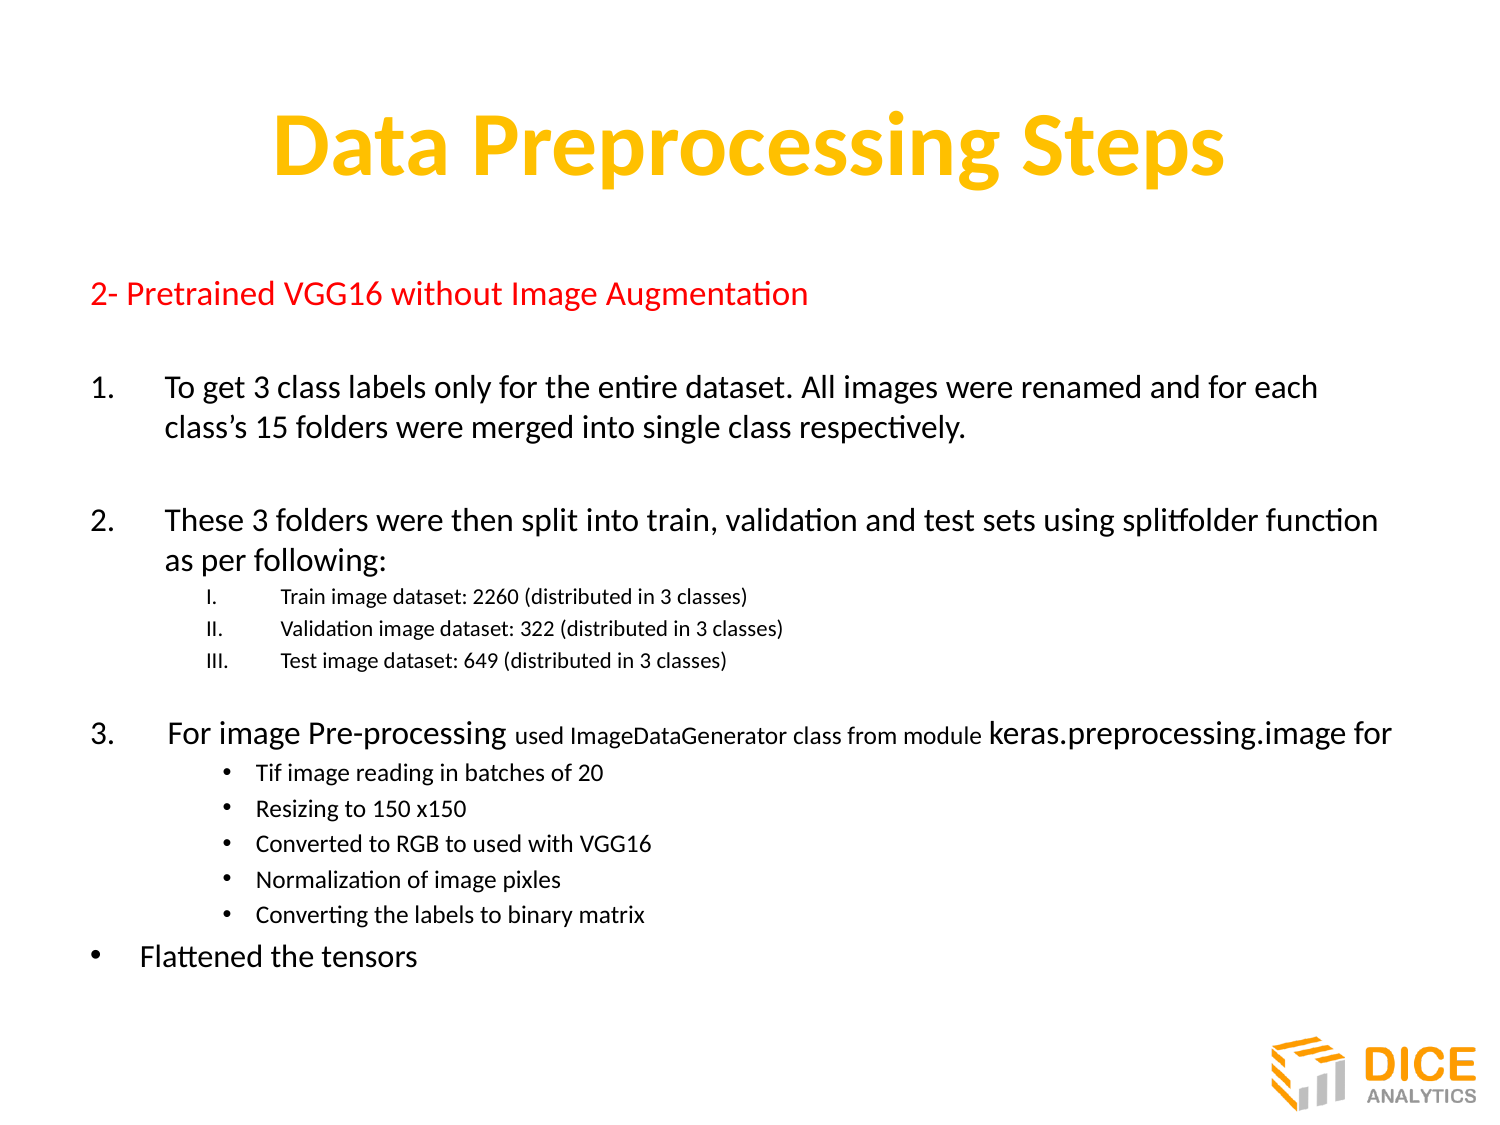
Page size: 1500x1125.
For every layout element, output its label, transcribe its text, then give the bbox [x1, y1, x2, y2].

list 2- Pretrained VGG16 without Image Augmentation To get 3 class labels only for the entire dataset. All images were renamed and for each class’s 15 folders were merged into single class respectively. These 3 folders were then split into train, validation and test sets using splitfolder function as per following: Train image dataset: 2260 (distributed in 3 classes) Validation image dataset: 322 (distributed in 3 classes) Test image dataset: 649 (distributed in 3 classes) For image Pre-processing used ImageDataGenerator class from module keras.preprocessing.image for Tif image reading in batches of 20 Resizing to 150 x150 Converted to RGB to used with VGG16 Normalization of image pixles Converting the labels to binary matrix Flattened the tensors [75, 262, 1425, 1005]
title Data Preprocessing Steps [75, 45, 1425, 233]
picture [1250, 1023, 1499, 1125]
